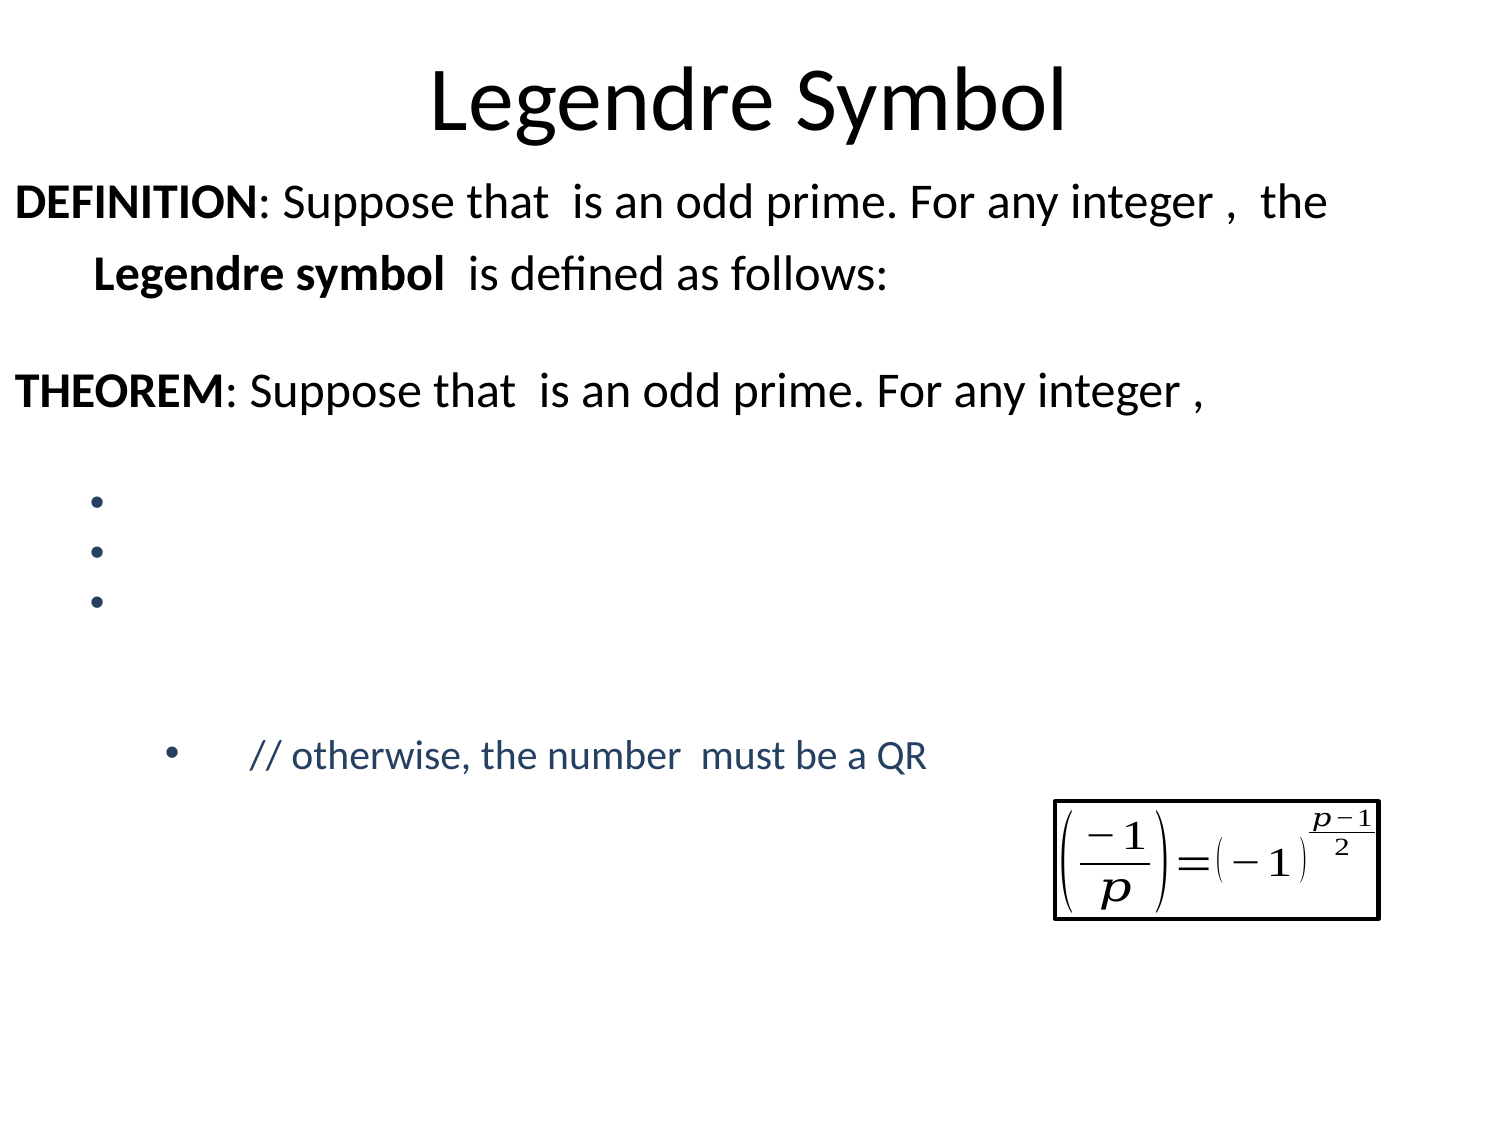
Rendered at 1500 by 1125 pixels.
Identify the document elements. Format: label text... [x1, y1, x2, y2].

title Legendre Symbol [0, 0, 1500, 188]
